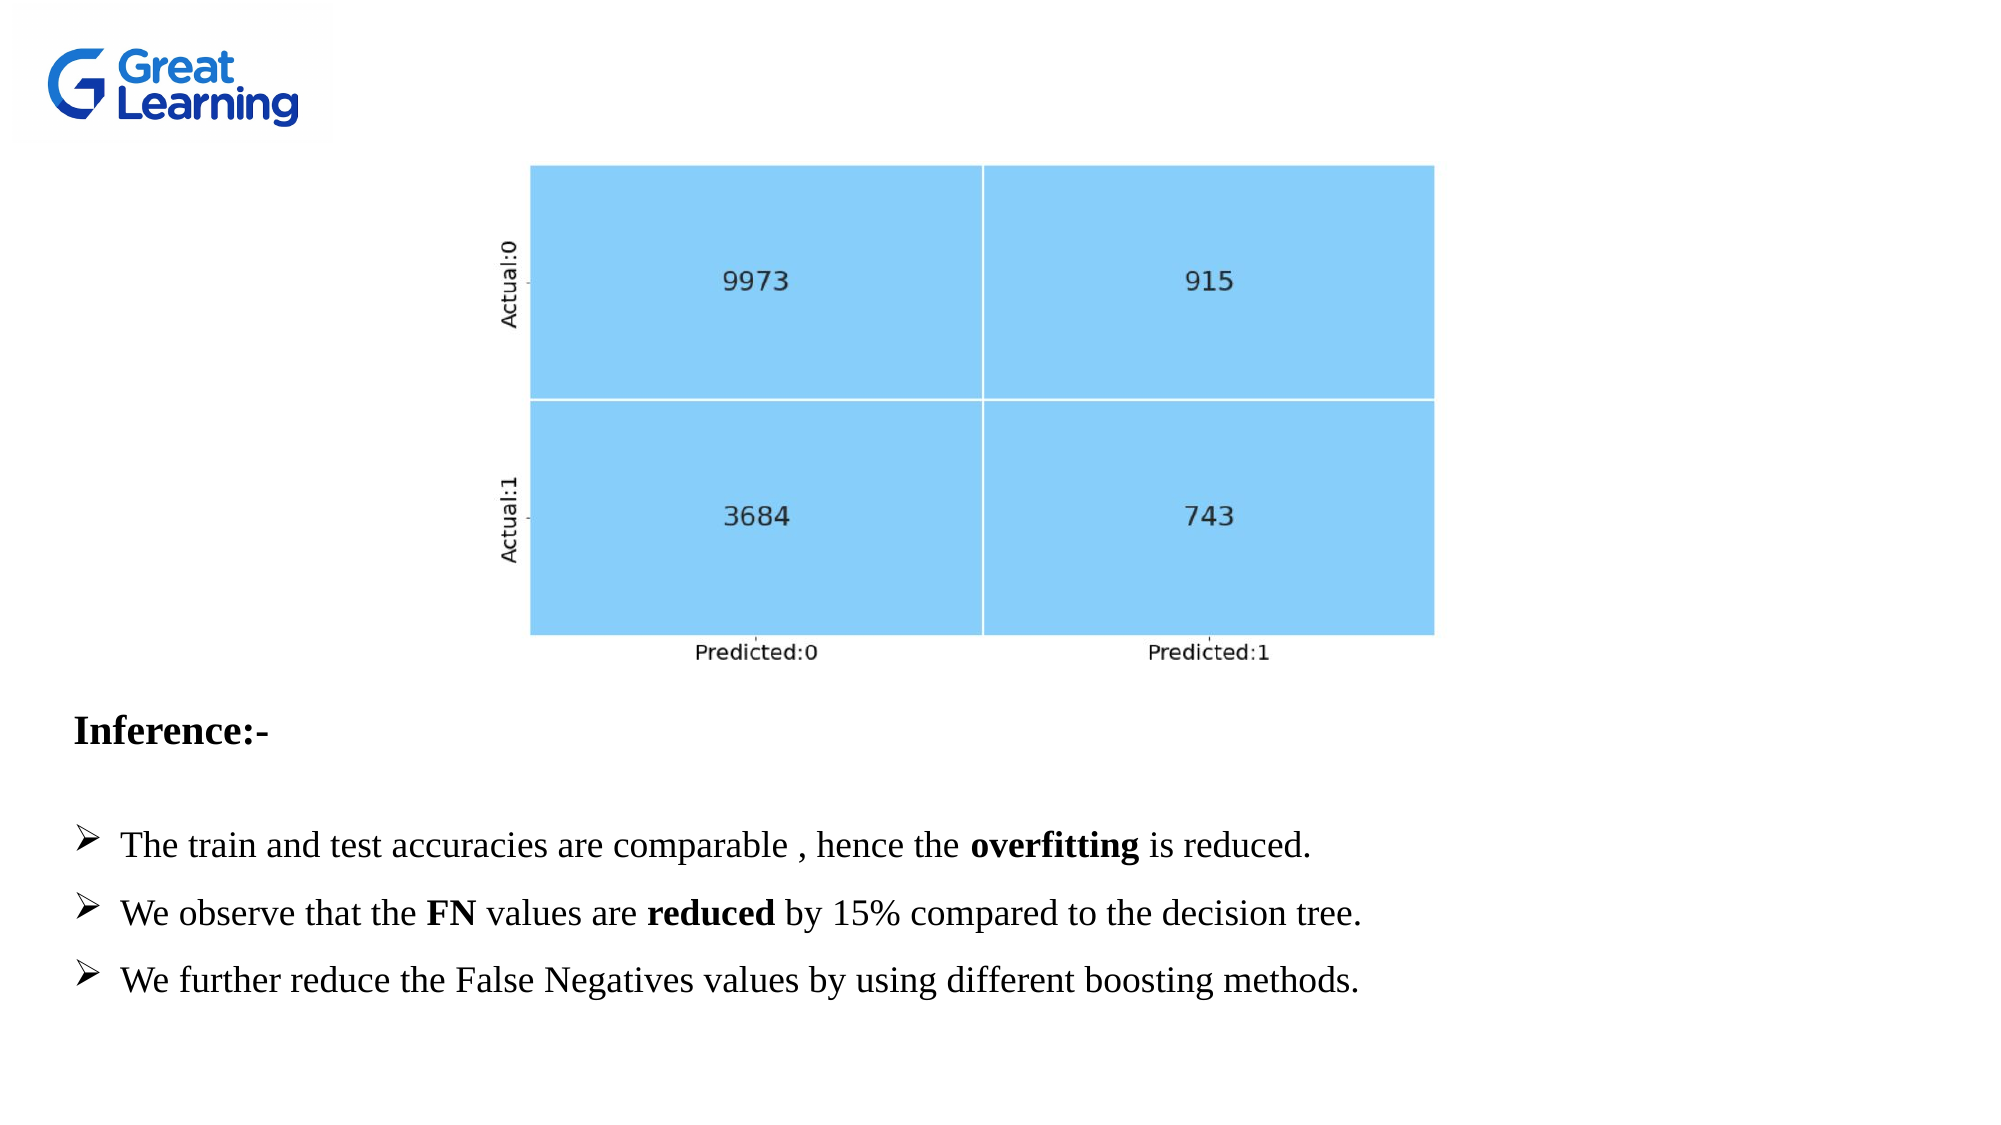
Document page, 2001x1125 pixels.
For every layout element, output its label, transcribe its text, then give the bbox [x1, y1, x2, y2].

picture [493, 161, 1448, 684]
picture [11, 3, 334, 143]
text_box Inference:- The train and test accuracies are comparable , hence the overfitting is reduced. We observe that the FN values are reduced by 15% compared to the decision tree. We further reduce the False Negatives values by using different boosting methods. [58, 695, 1713, 1008]
